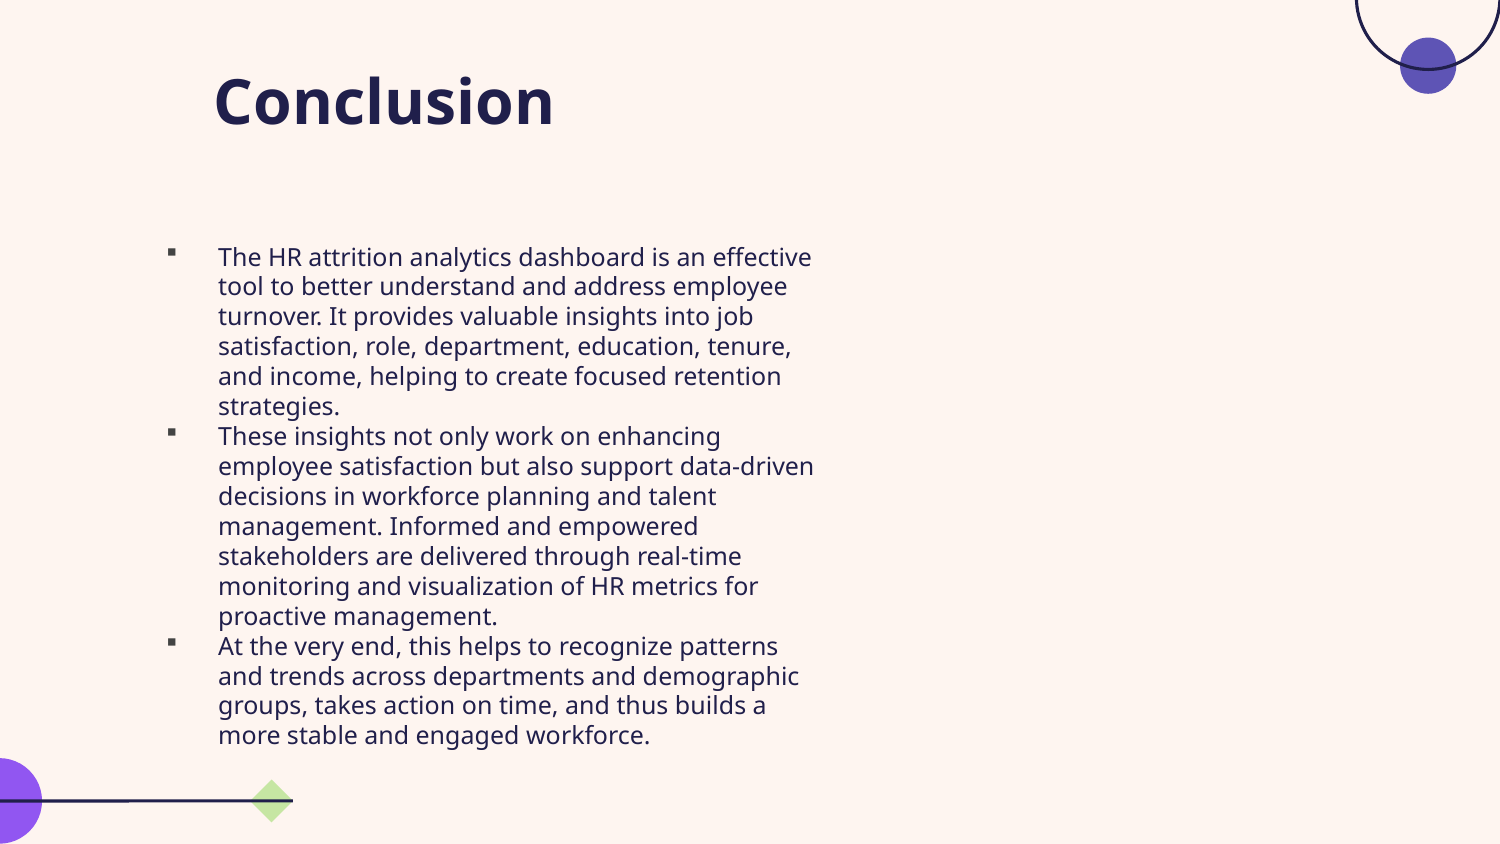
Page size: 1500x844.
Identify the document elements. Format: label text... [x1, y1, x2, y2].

list The HR attrition analytics dashboard is an effective tool to better understand and address employee turnover. It provides valuable insights into job satisfaction, role, department, education, tenure, and income, helping to create focused retention strategies. These insights not only work on enhancing employee satisfaction but also support data-driven decisions in workforce planning and talent management. Informed and empowered stakeholders are delivered through real-time monitoring and visualization of HR metrics for proactive management. At the very end, this helps to recognize patterns and trends across departments and demographic groups, takes action on time, and thus builds a more stable and engaged workforce. [128, 226, 835, 287]
title Conclusion [0, 46, 770, 141]
